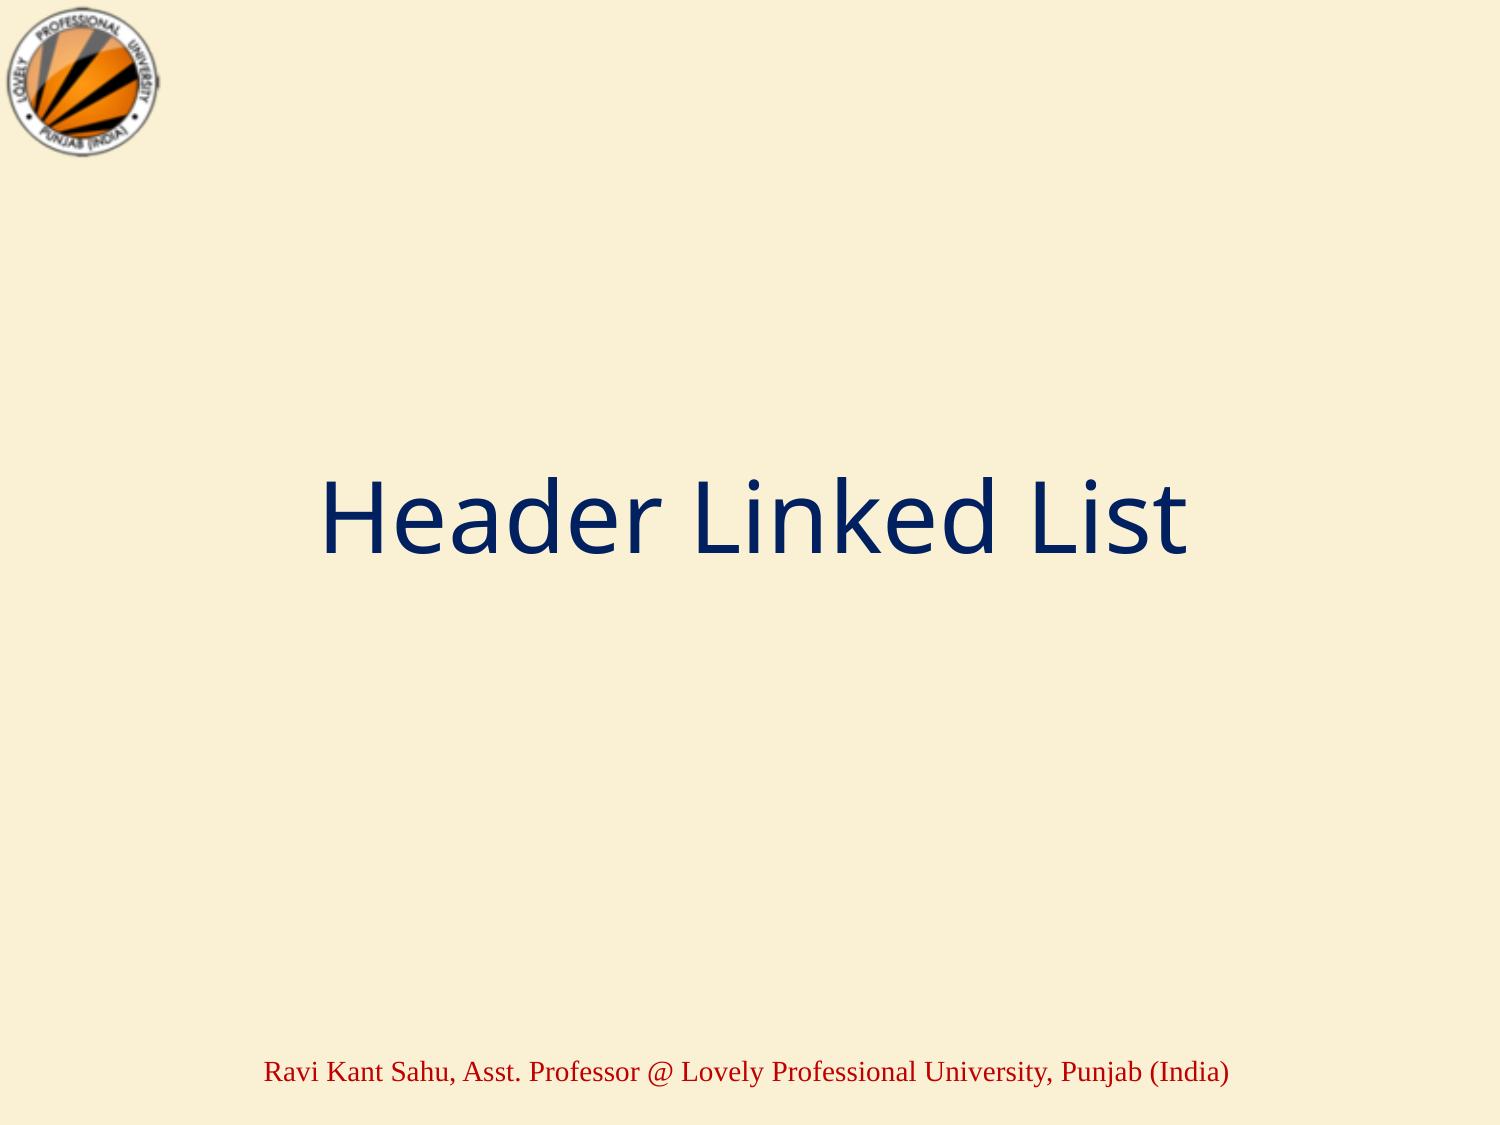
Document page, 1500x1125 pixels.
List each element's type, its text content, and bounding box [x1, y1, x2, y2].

footer Ravi Kant Sahu, Asst. Professor @ Lovely Professional University, Punjab (India) [125, 1040, 1370, 1100]
picture [0, 0, 163, 163]
title Header Linked List [82, 427, 1425, 600]
